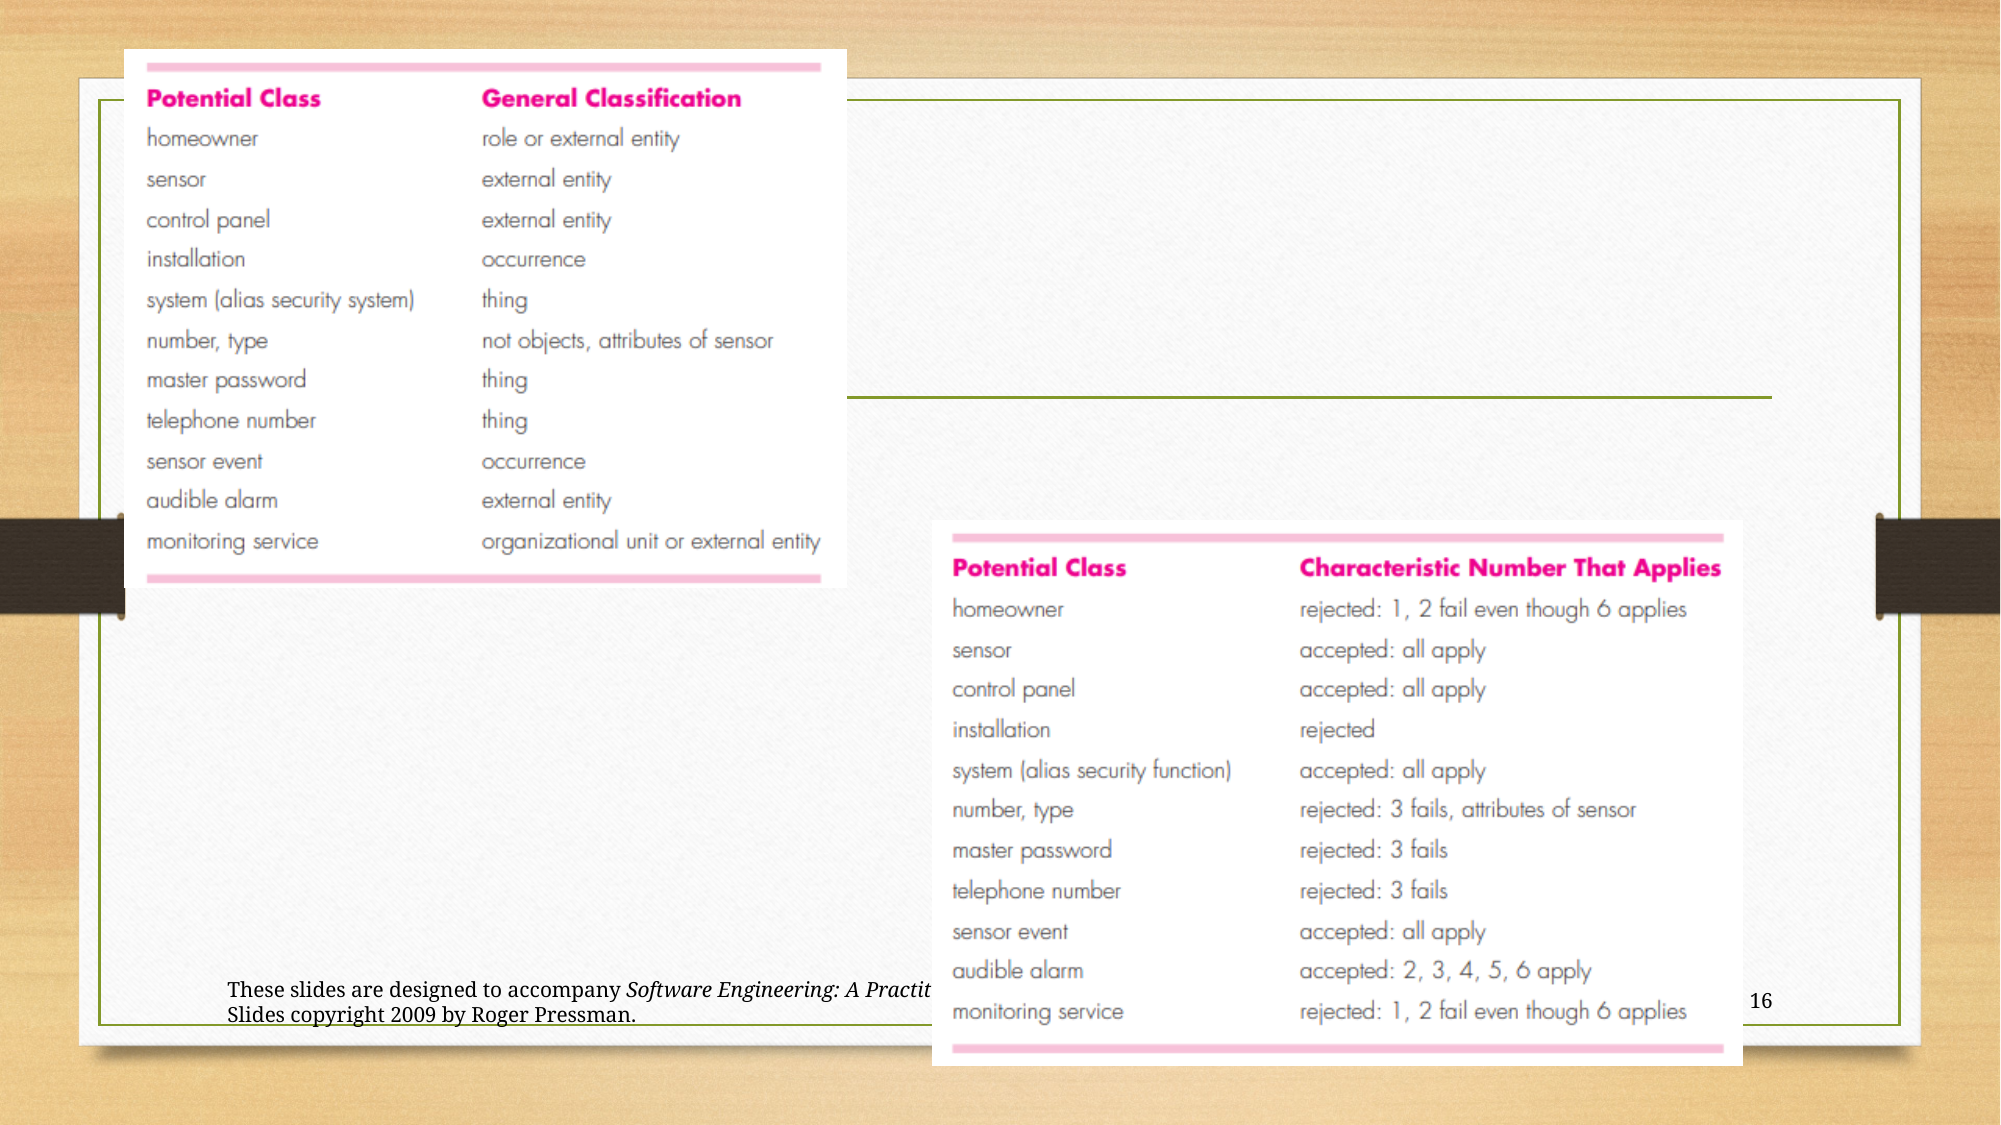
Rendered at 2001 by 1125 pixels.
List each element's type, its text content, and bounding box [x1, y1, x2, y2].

slide_number 16 [1744, 979, 1788, 1025]
picture [0, 0, 2001, 1125]
footer These slides are designed to accompany Software Engineering: A Practitioner’s Approach, 7/e (McGraw-Hill, 2009). Slides copyright 2009 by Roger Pressman. [212, 979, 931, 1025]
